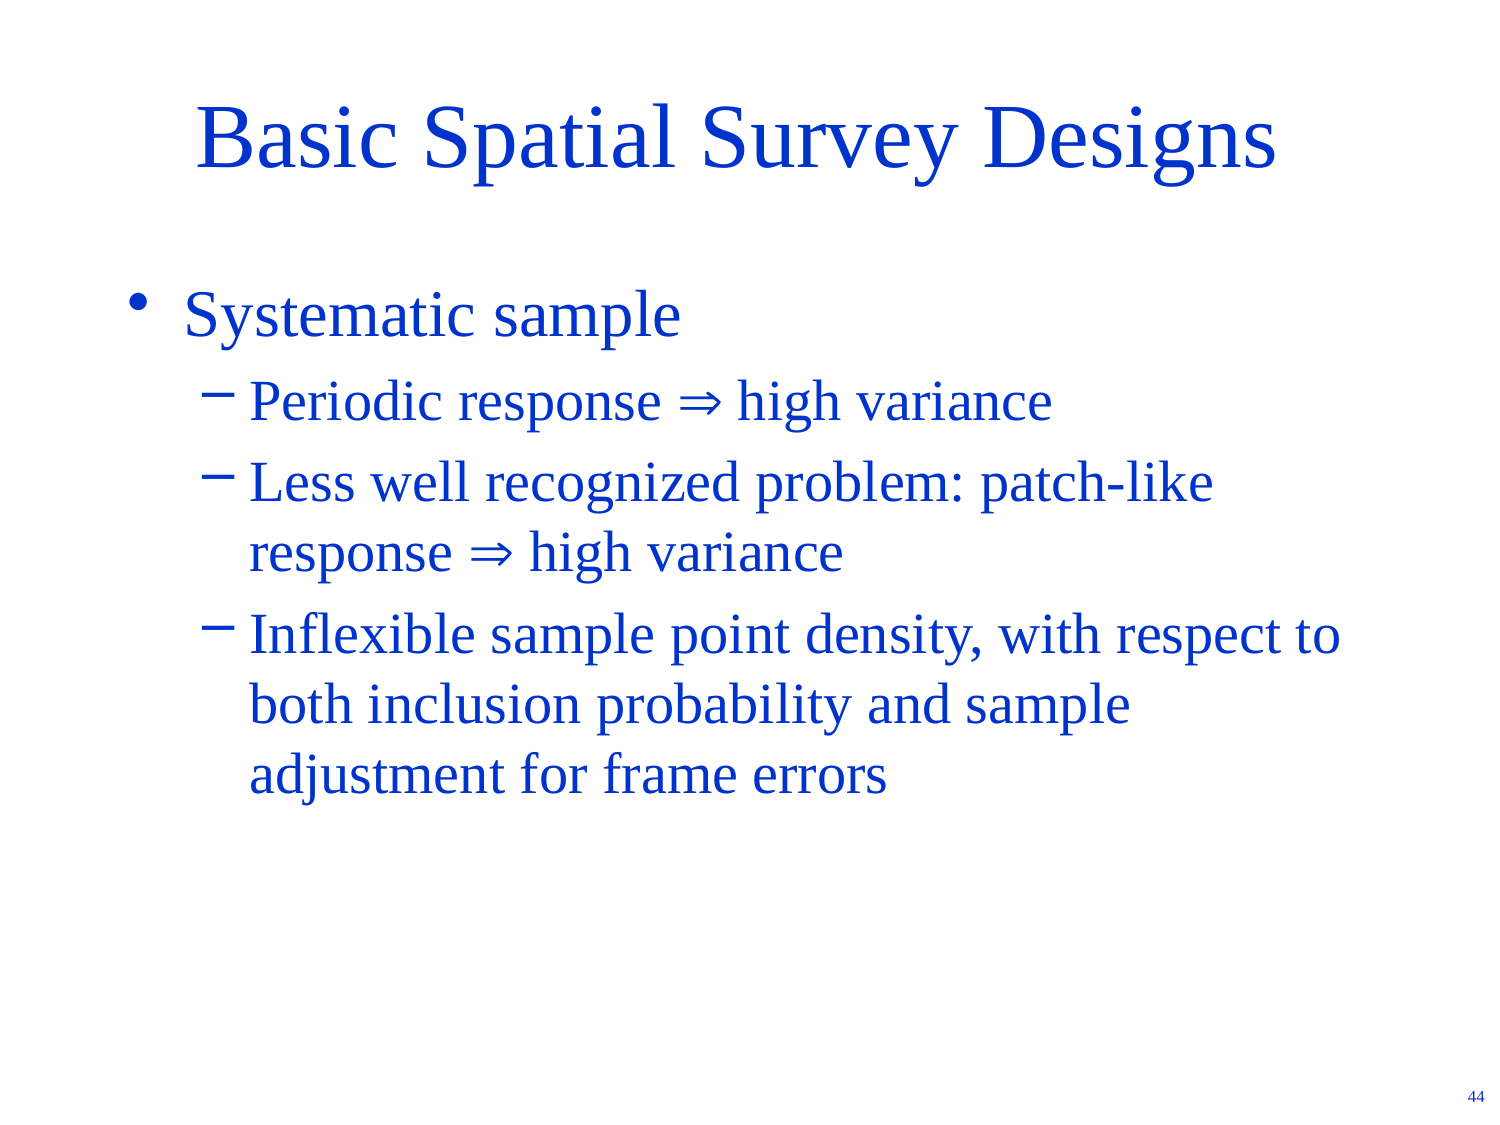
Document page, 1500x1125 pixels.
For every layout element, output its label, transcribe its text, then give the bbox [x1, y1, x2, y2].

title Basic Spatial Survey Designs [99, 37, 1376, 226]
slide_number 44 [1074, 1058, 1500, 1101]
list Systematic sample Periodic response  high variance Less well recognized problem: patch-like response  high variance Inflexible sample point density, with respect to both inclusion probability and sample adjustment for frame errors [112, 262, 1388, 1026]
